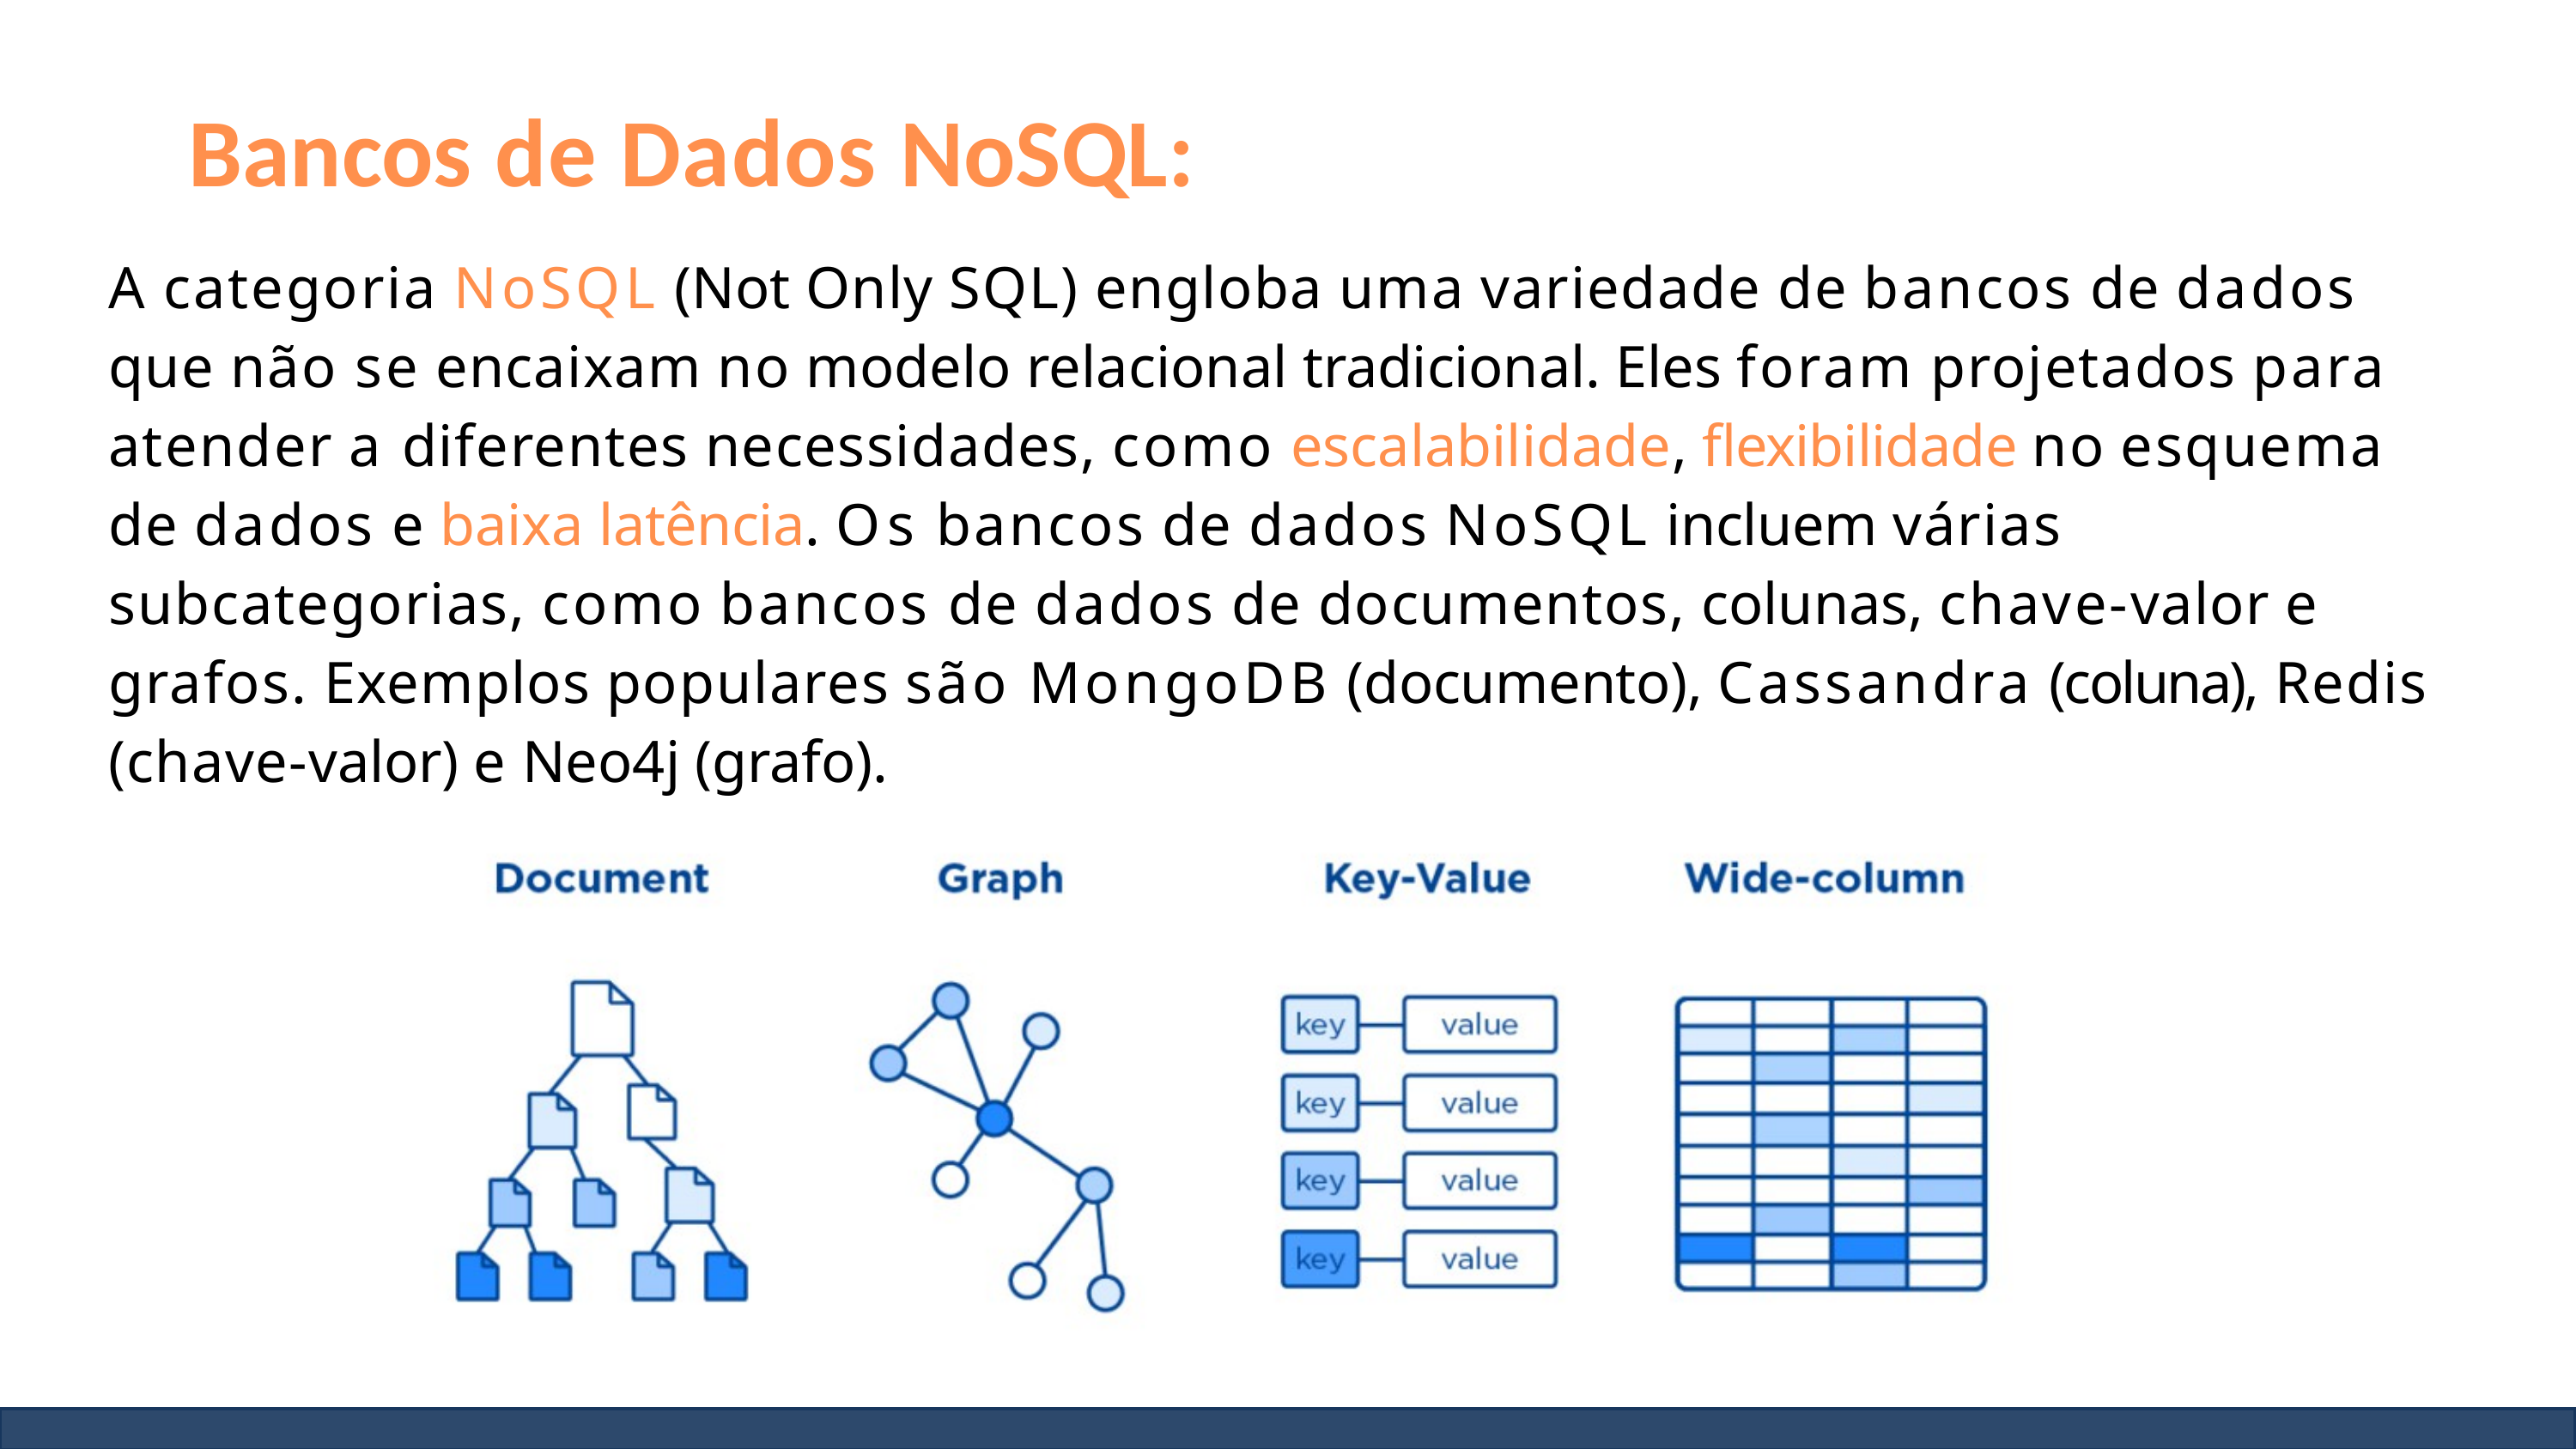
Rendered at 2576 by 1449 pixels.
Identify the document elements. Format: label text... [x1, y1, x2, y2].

picture [381, 802, 2065, 1365]
title Bancos de Dados NoSQL: [130, 0, 2445, 239]
text_box A categoria NoSQL (Not Only SQL) engloba uma variedade de bancos de dados que não se encaixam no modelo relacional tradicional. Eles foram projetados para atender a diferentes necessidades, como escalabilidade, flexibilidade no esquema de dados e baixa latência. Os bancos de dados NoSQL incluem várias subcategorias, como bancos de dados de documentos, colunas, chave-valor e grafos. Exemplos populares são MongoDB (documento), Cassandra (coluna), Redis (chave-valor) e Neo4j (grafo). [106, 239, 2469, 794]
